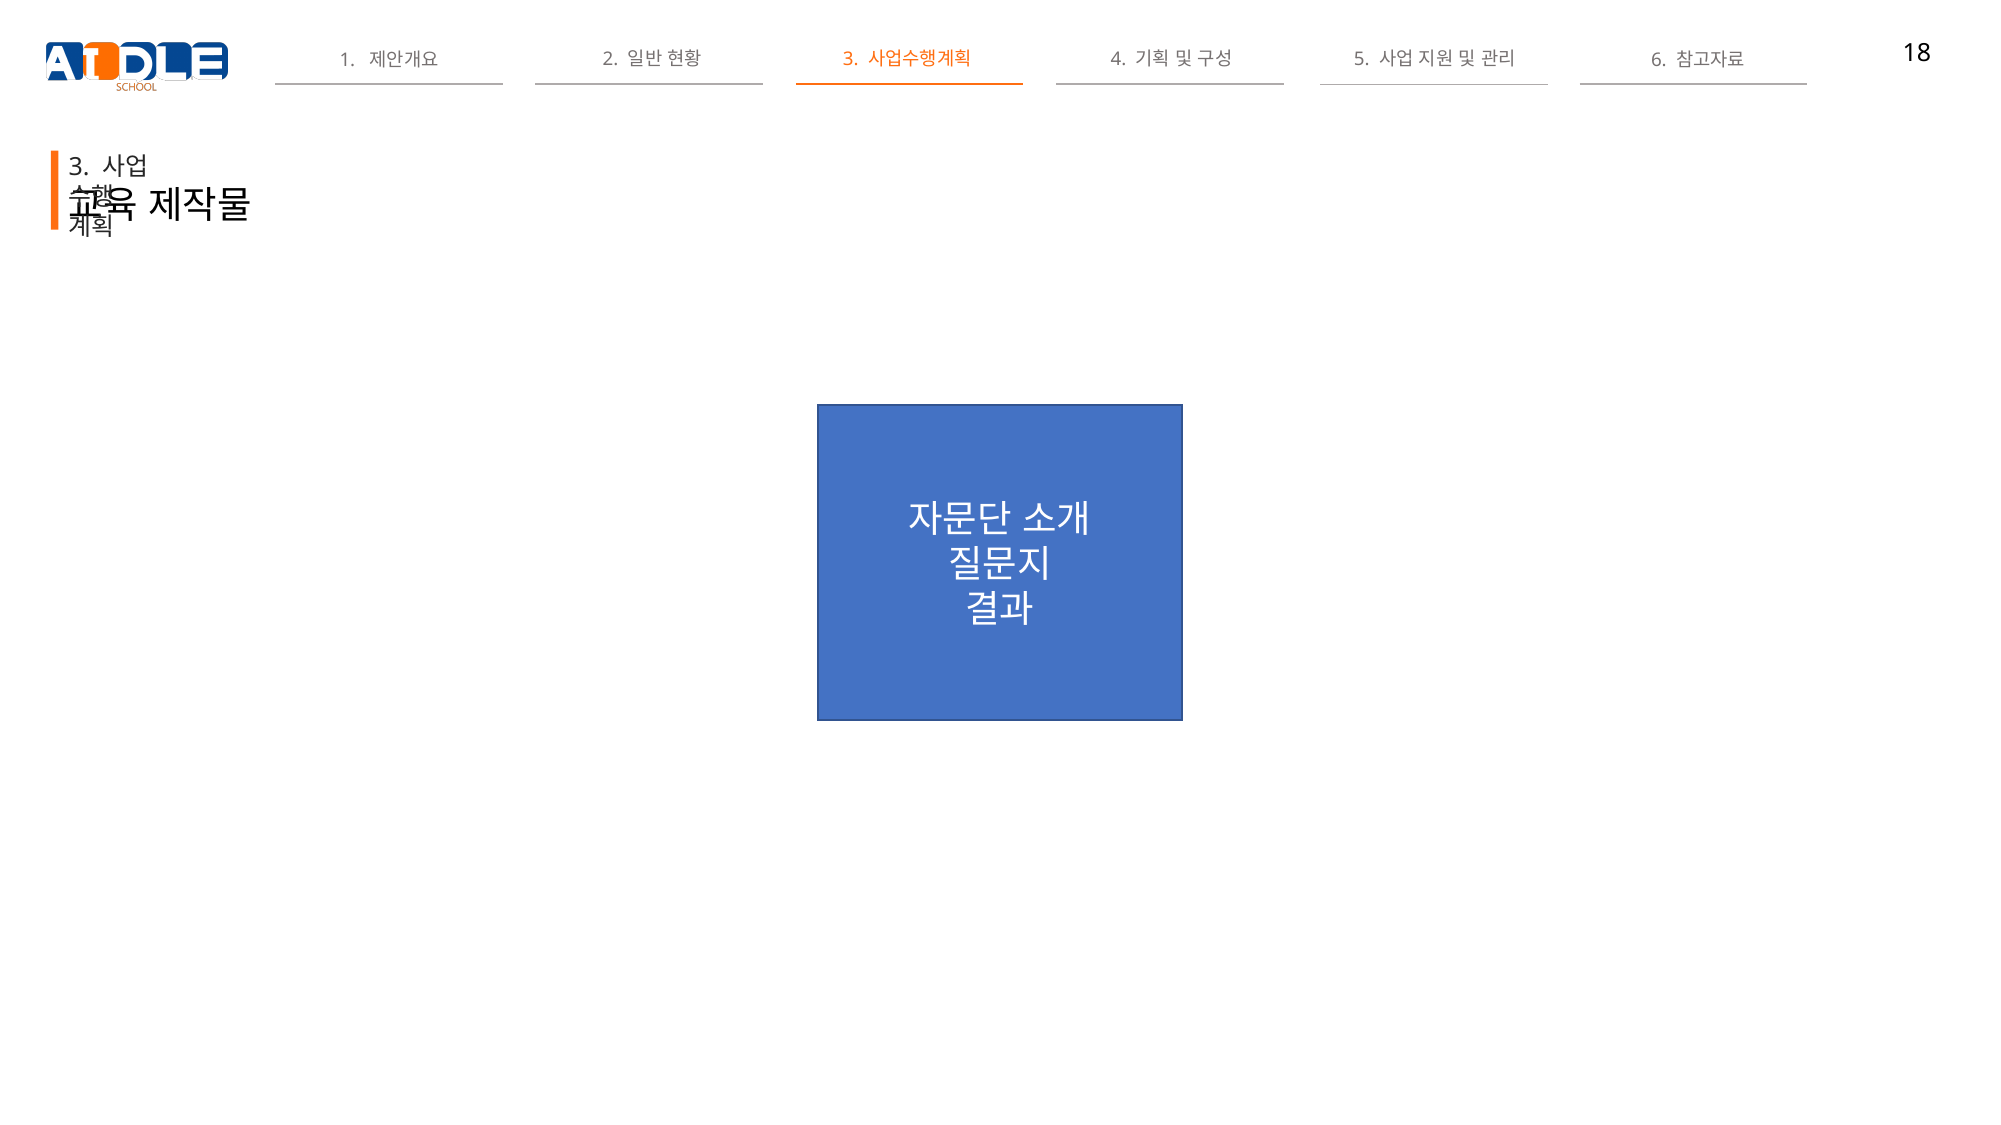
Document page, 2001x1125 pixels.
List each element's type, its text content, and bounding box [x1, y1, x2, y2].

list 3. 사업 수행 계획 [68, 150, 149, 184]
list 교육 제작물 [68, 180, 566, 230]
picture [46, 42, 228, 99]
text_box 자문단 소개 질문지 결과 [817, 404, 1183, 721]
